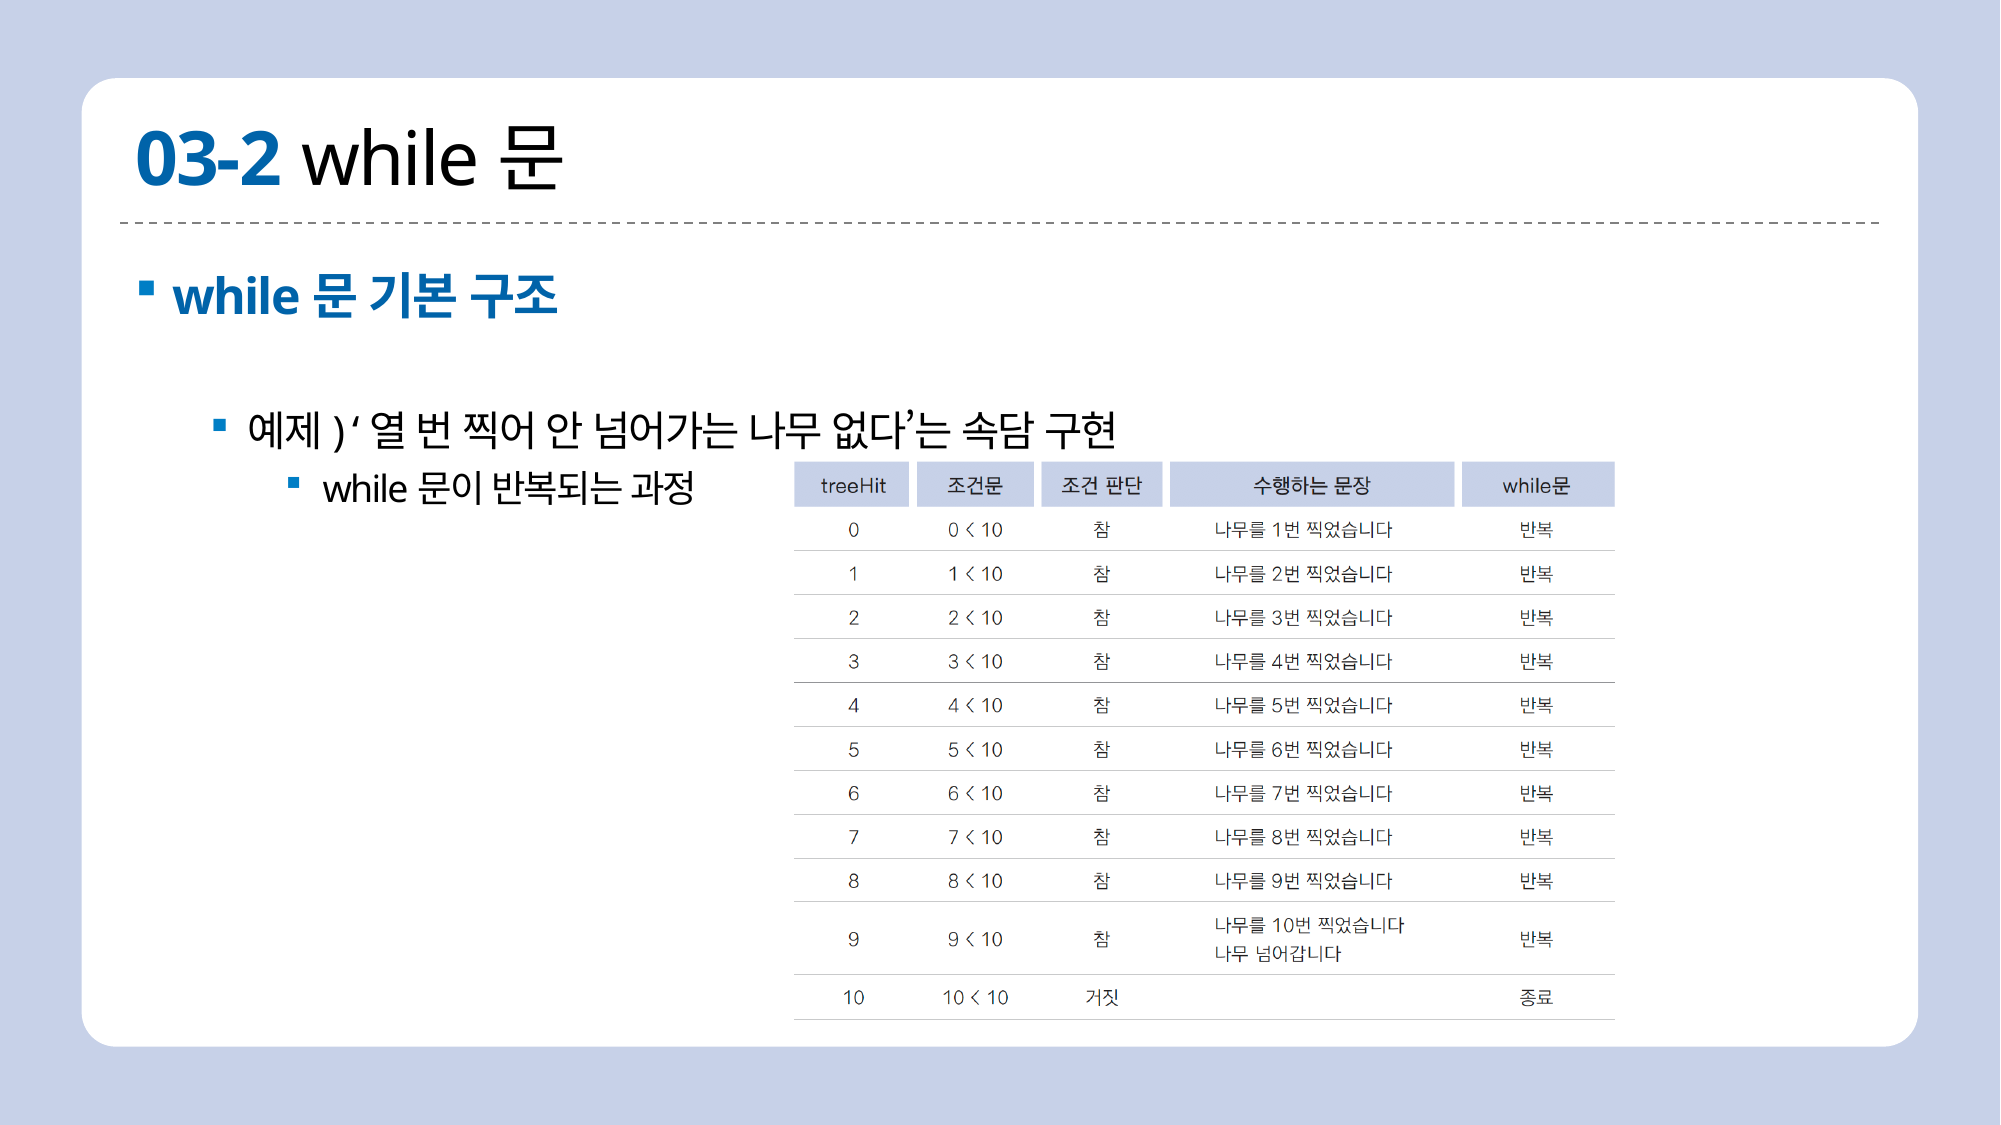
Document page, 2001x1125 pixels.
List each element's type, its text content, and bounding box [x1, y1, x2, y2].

list while문 기본 구조 예제) ‘열 번 찍어 안 넘어가는 나무 없다’는 속담 구현 while문이 반복되는 과정 [120, 257, 1880, 1009]
picture [790, 459, 1618, 1025]
title 03-2 while문 [120, 109, 1880, 209]
